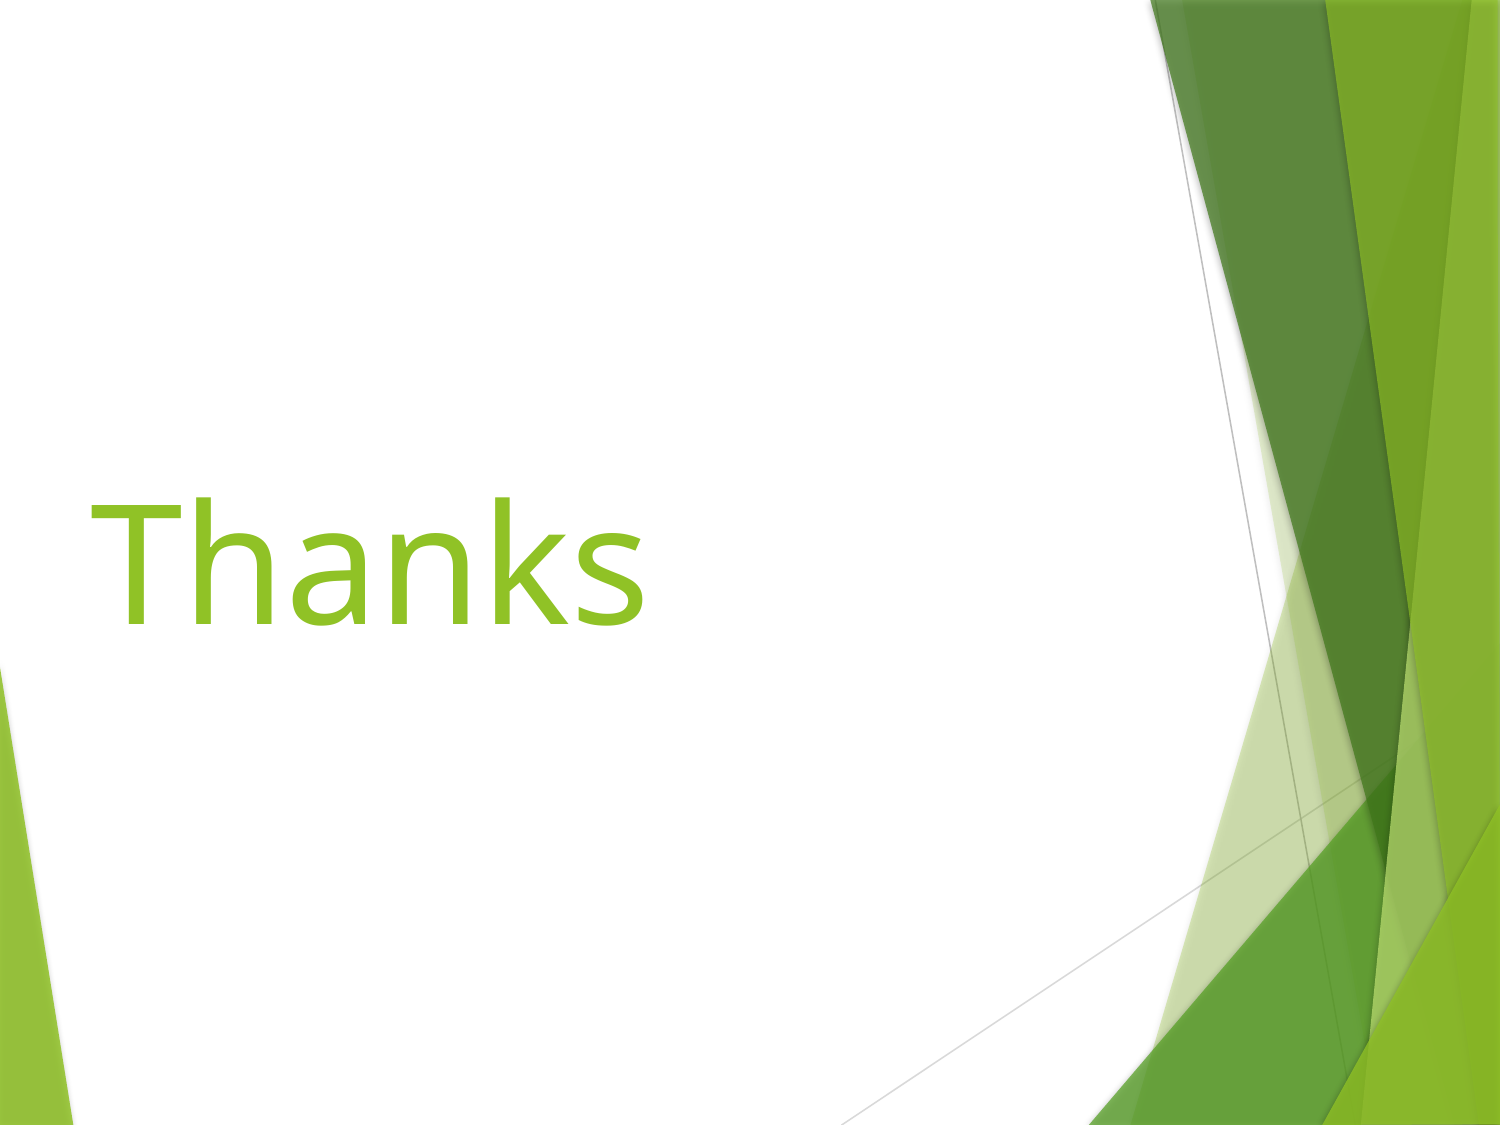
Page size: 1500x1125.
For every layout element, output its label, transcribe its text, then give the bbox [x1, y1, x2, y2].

title Thanks [75, 450, 1225, 623]
